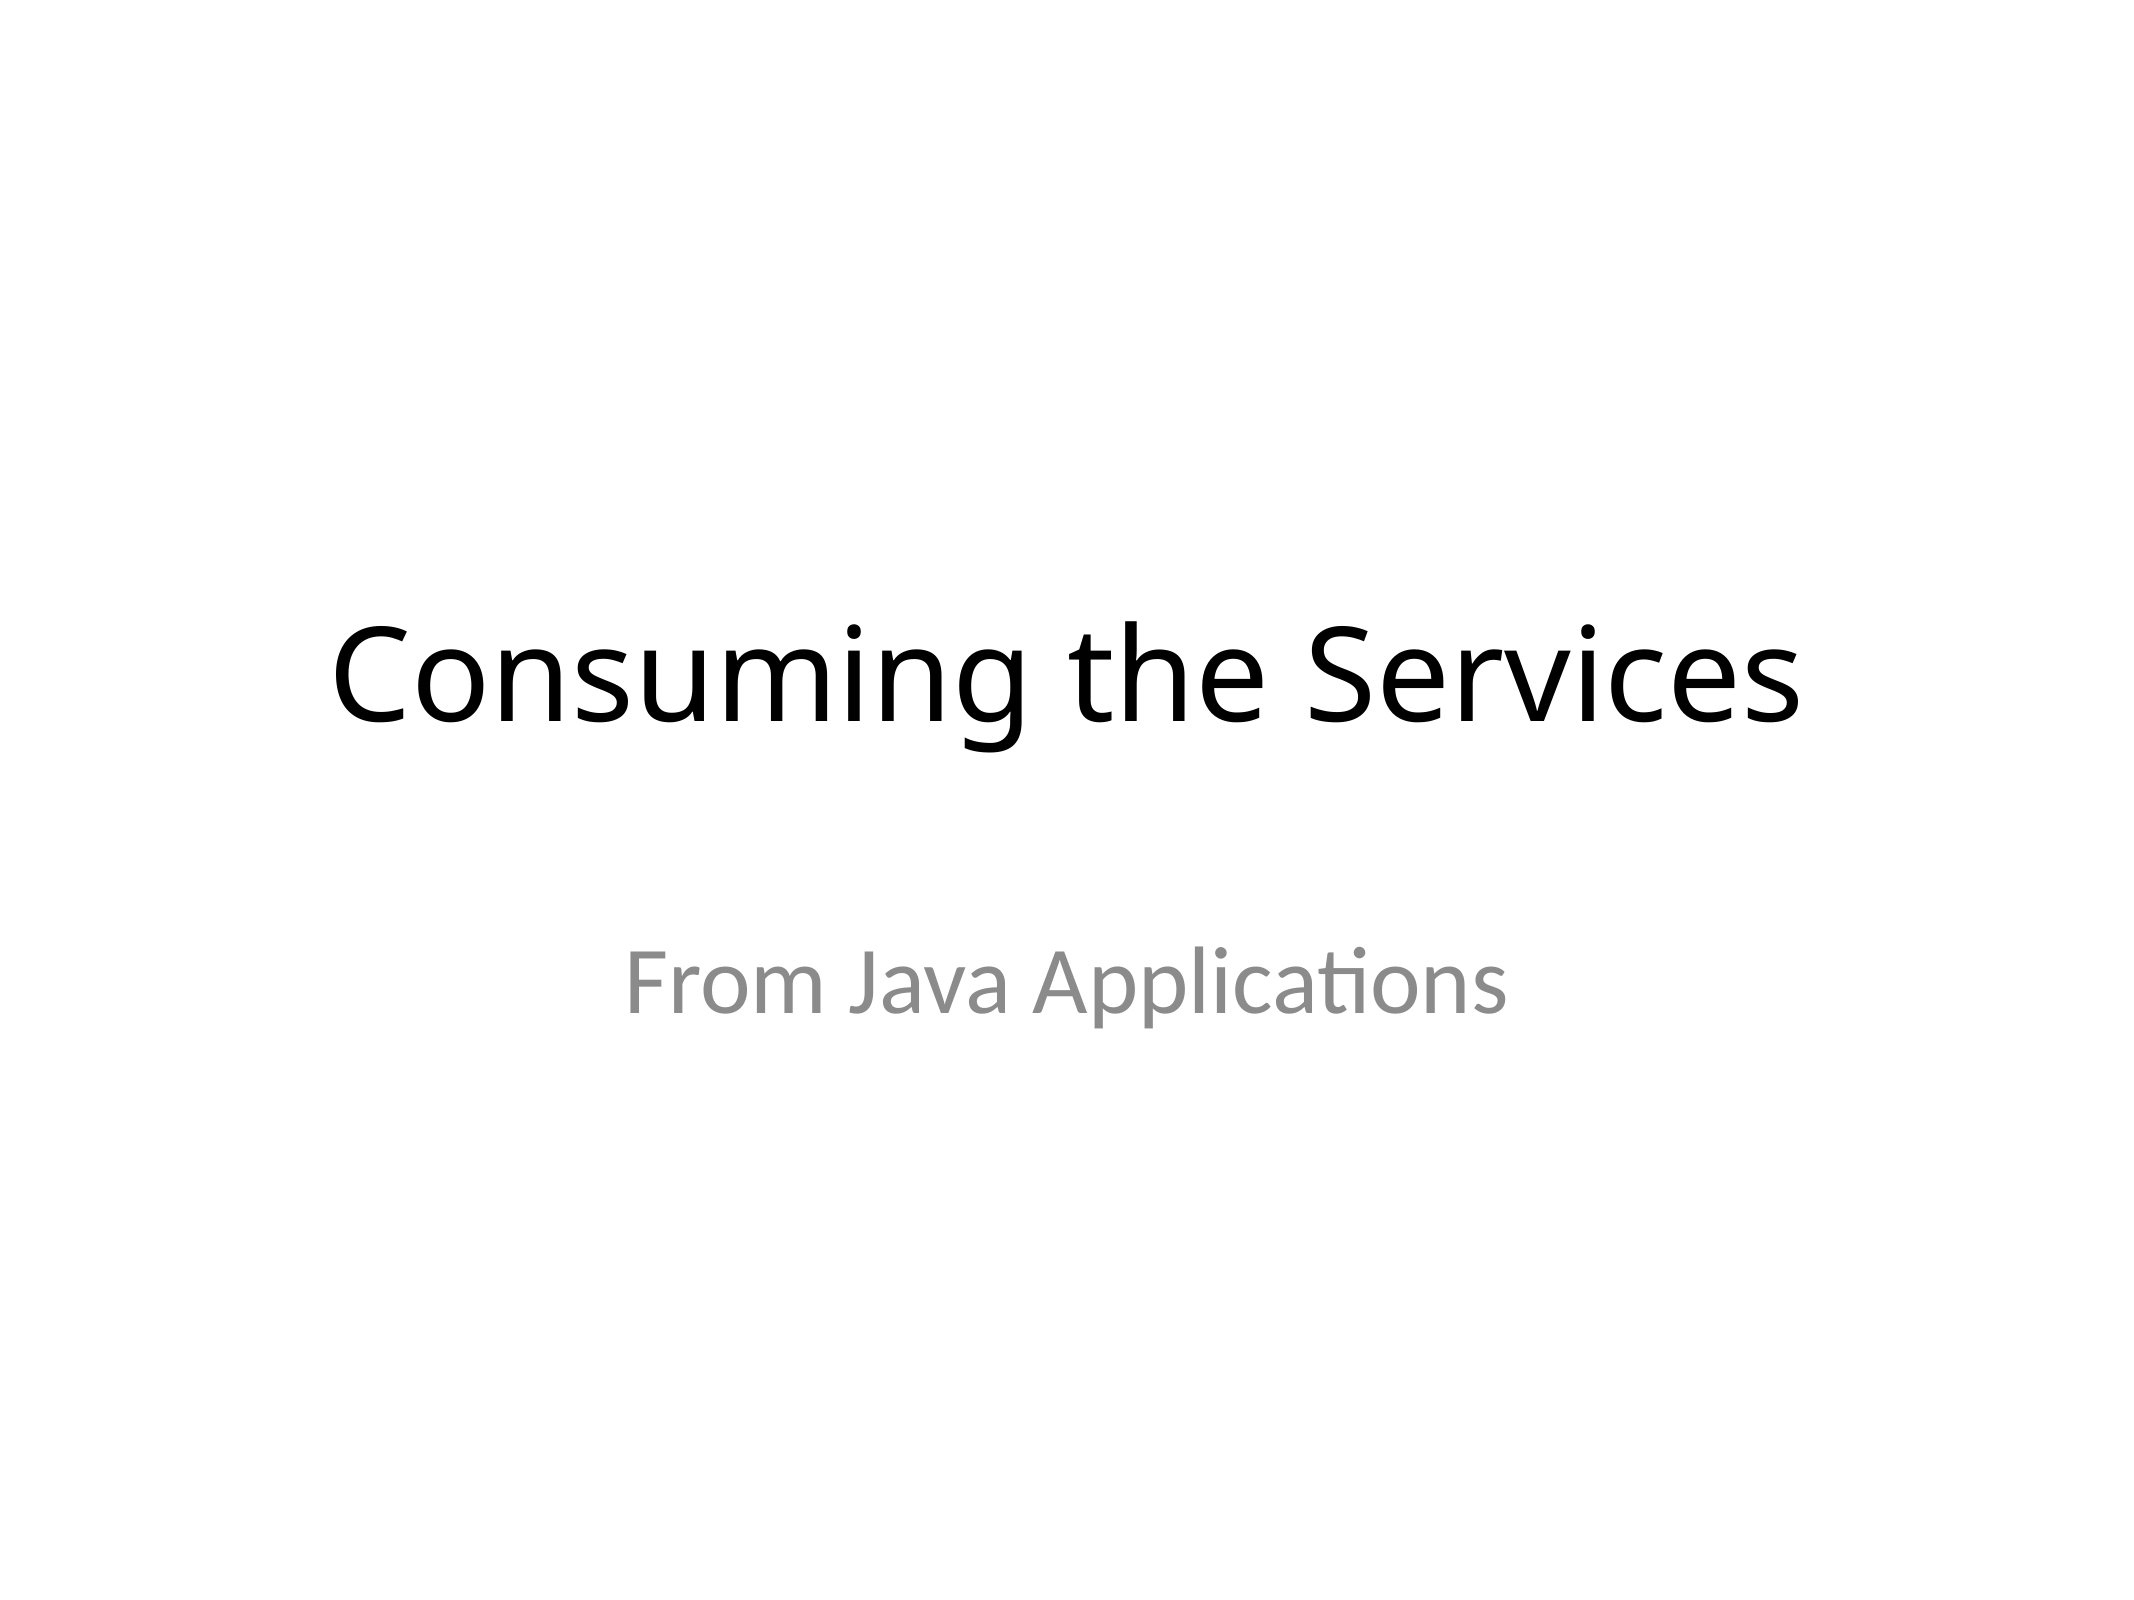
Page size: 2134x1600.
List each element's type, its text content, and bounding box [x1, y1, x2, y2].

subtitle From Java Applications [320, 906, 1814, 1316]
title Consuming the Services [159, 497, 1974, 841]
